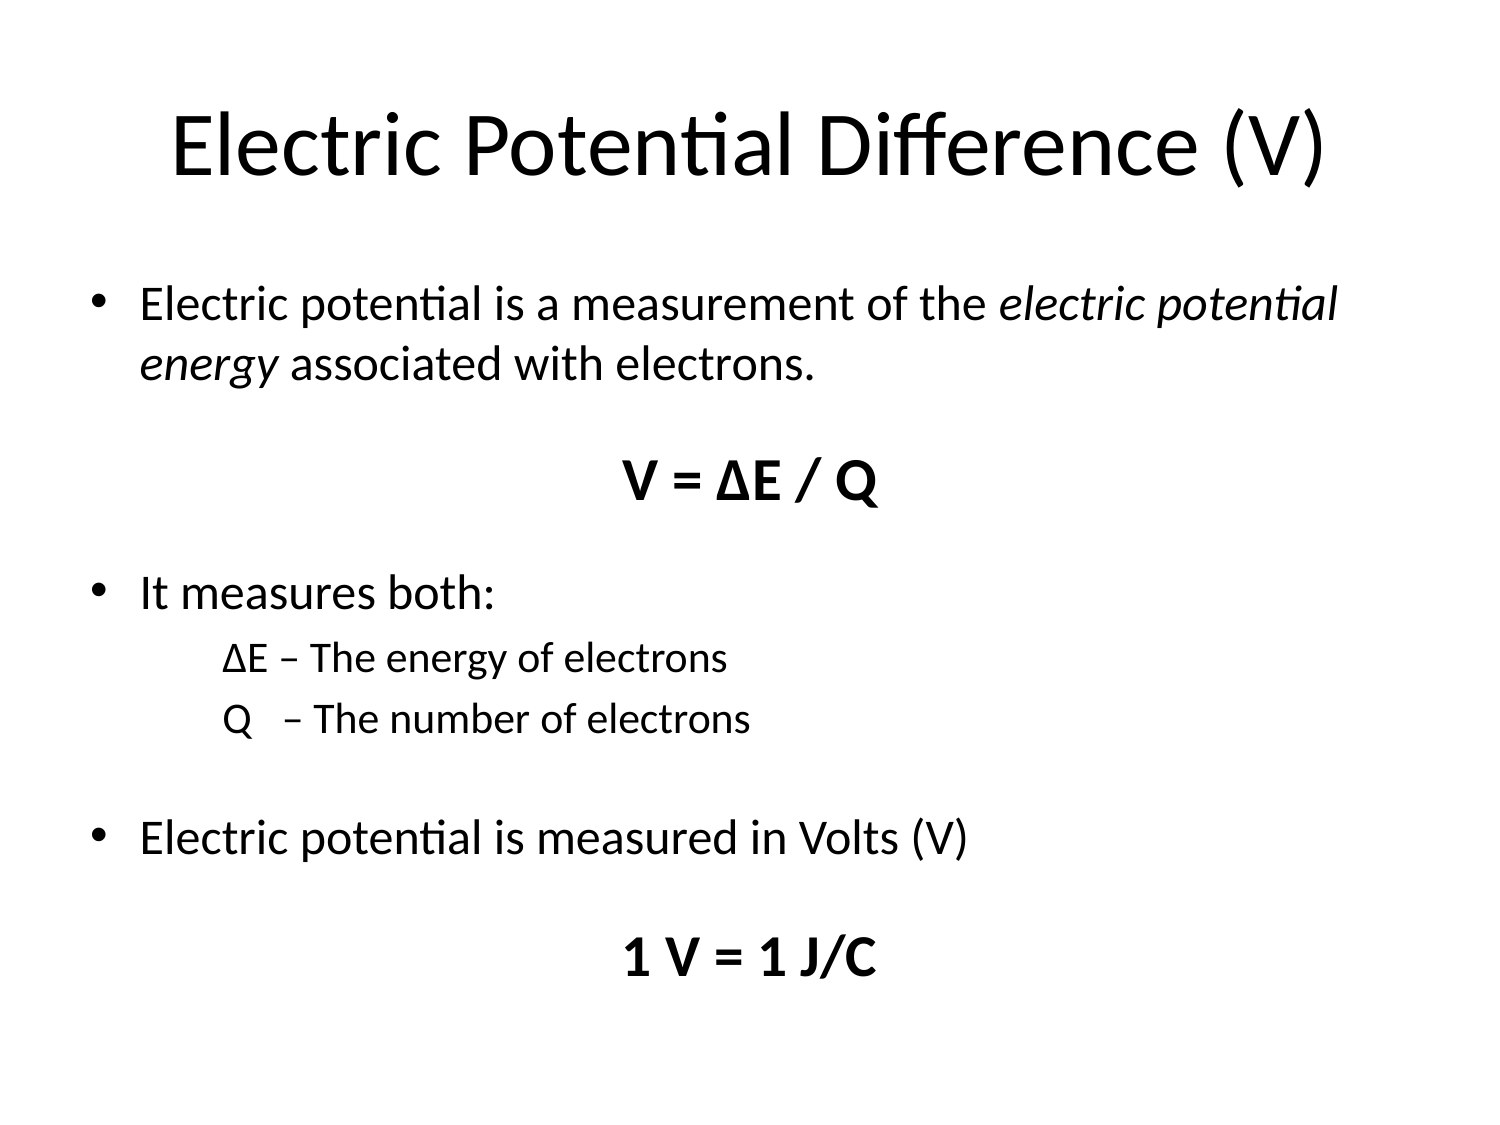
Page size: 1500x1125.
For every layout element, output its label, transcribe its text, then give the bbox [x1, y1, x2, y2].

title Electric Potential Difference (V) [75, 45, 1425, 233]
list Electric potential is a measurement of the electric potential energy associated with electrons. V = ΔE / Q It measures both: ΔE – The energy of electrons Q – The number of electrons Electric potential is measured in Volts (V) 1 V = 1 J/C [75, 262, 1425, 1005]
